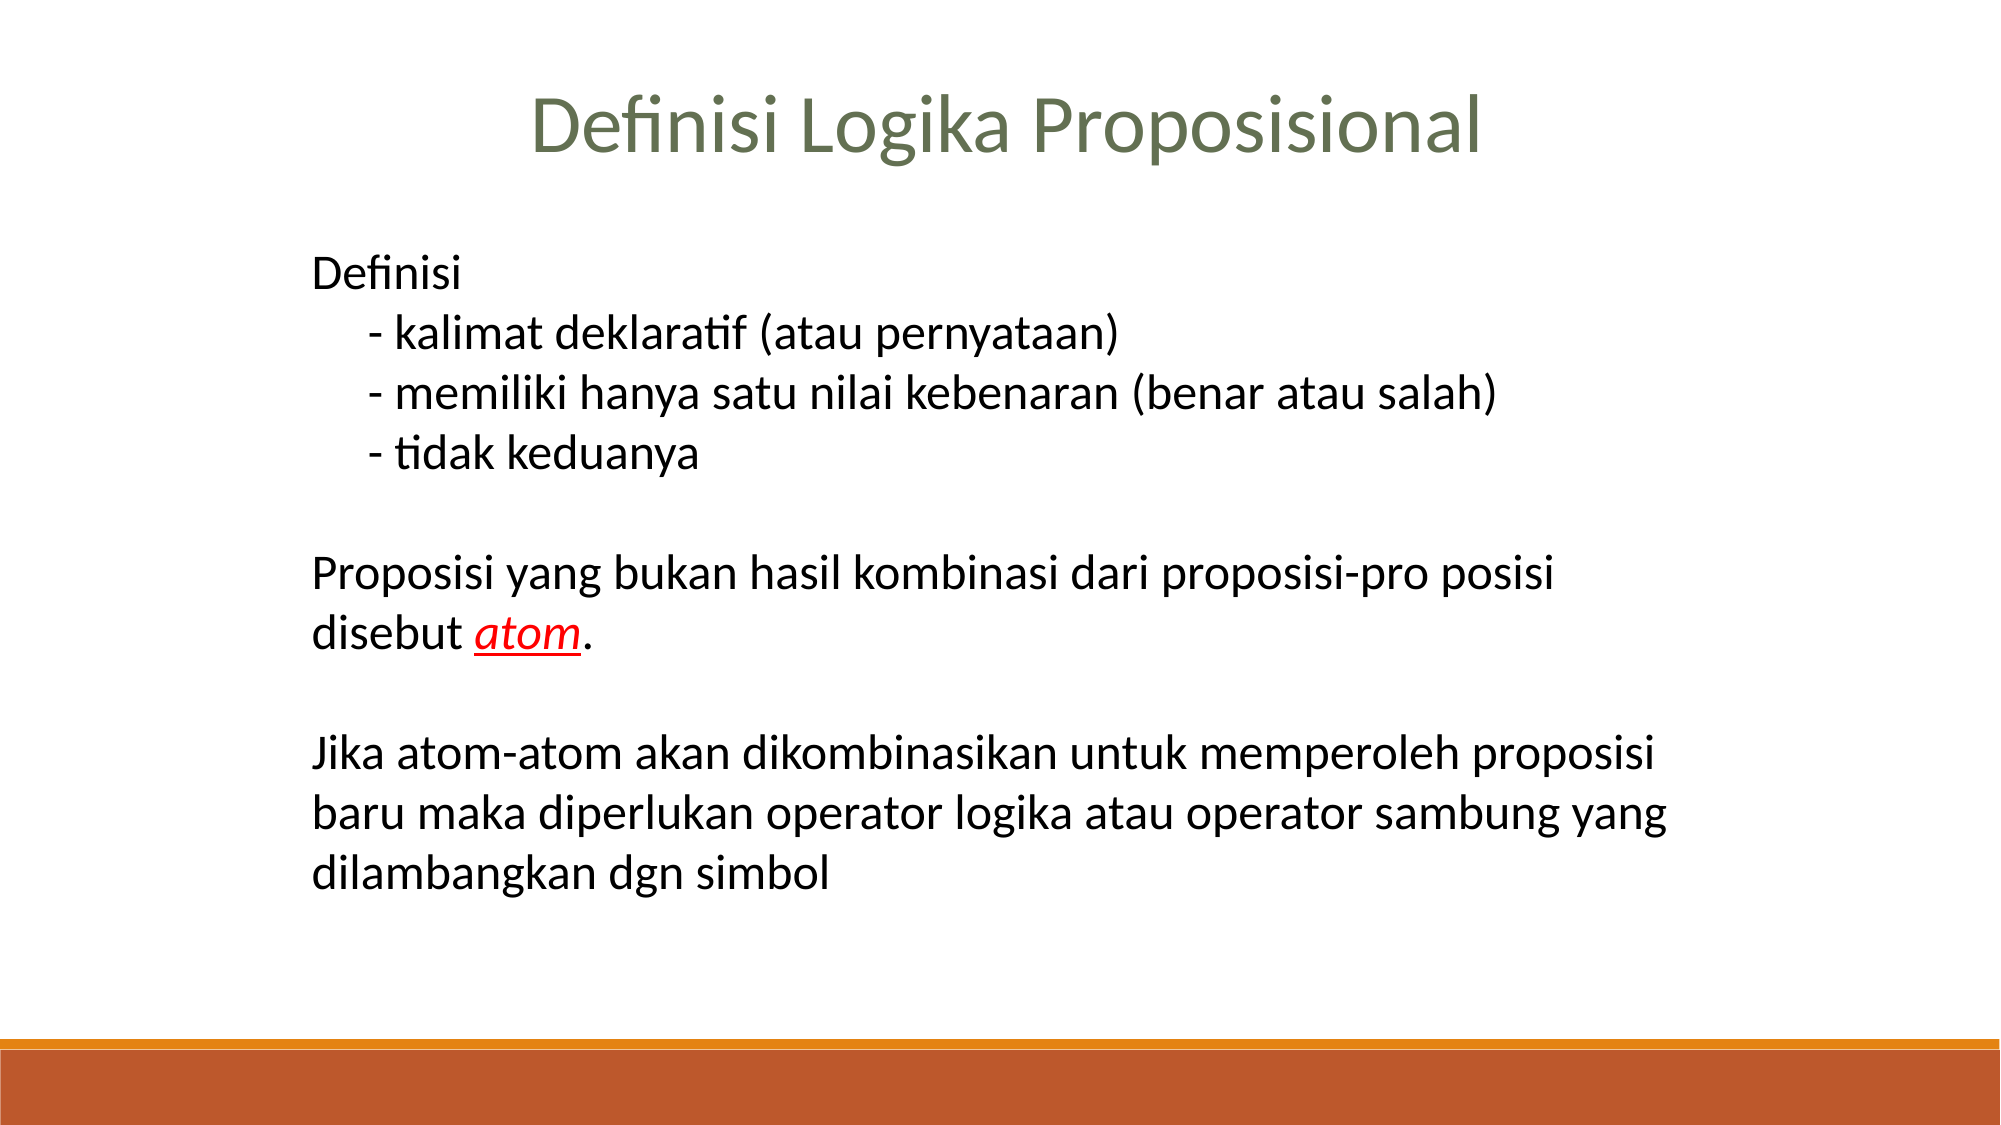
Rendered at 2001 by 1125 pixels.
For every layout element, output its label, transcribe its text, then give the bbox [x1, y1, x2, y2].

text_box Definisi - kalimat deklaratif (atau pernyataan) - memiliki hanya satu nilai kebenaran (benar atau salah) - tidak keduanya Proposisi yang bukan hasil kombinasi dari proposisi-pro posisi disebut atom. Jika atom-atom akan dikombinasikan untuk memperoleh proposisi baru maka diperlukan operator logika atau operator sambung yang dilambangkan dgn simbol [296, 231, 1692, 907]
text_box Definisi Logika Proposisional [331, 35, 1682, 203]
